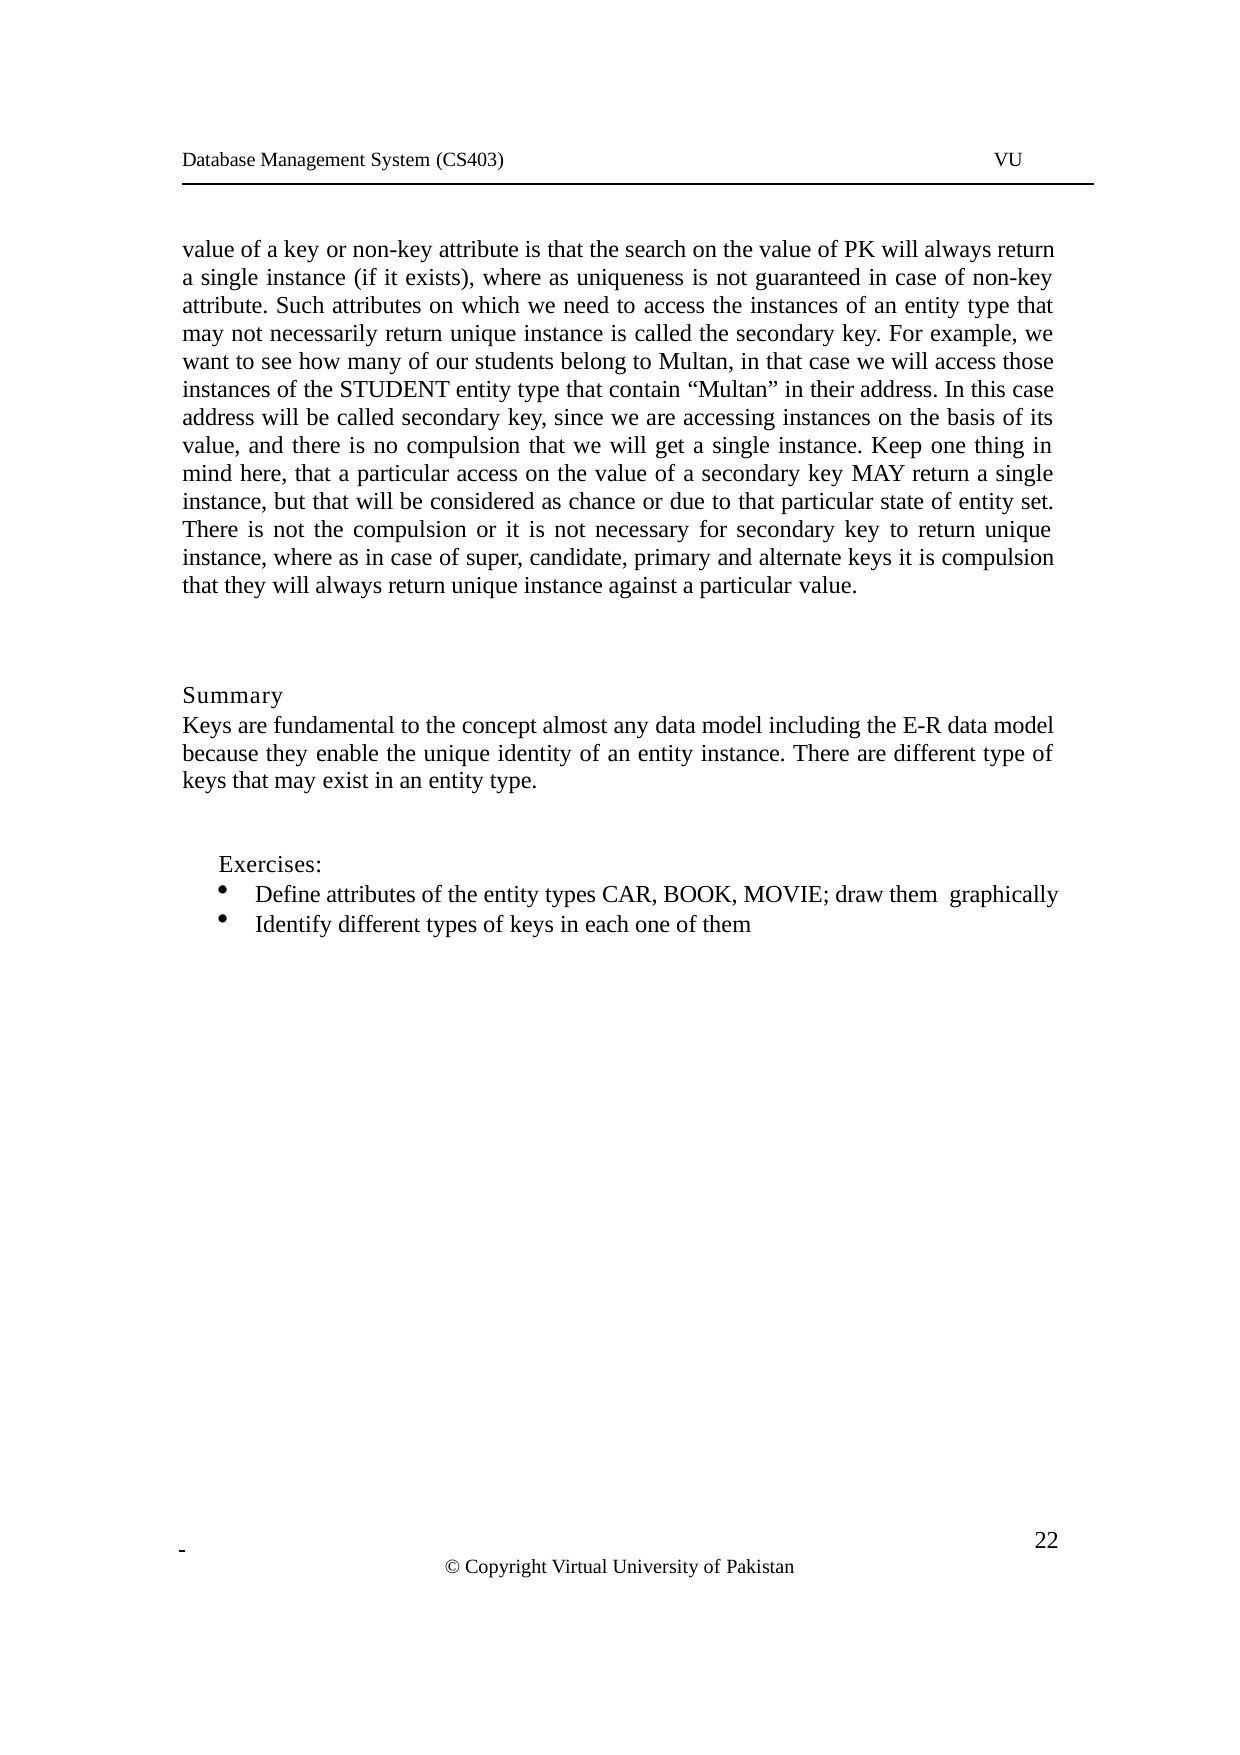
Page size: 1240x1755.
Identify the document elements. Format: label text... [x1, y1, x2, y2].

text_box Database Management System (CS403) [180, 145, 509, 171]
text_box value of a key or non-key attribute is that the search on the value of PK will always return a single instance (if it exists), where as uniqueness is not guaranteed in case of non-key attribute. Such attributes on which we need to access the instances of an entity type that may not necessarily return unique instance is called the secondary key. For example, we want to see how many of our students belong to Multan, in that case we will access those instances of the STUDENT entity type that contain “Multan” in their address. In this case address will be called secondary key, since we are accessing instances on the basis of its value, and there is no compulsion that we will get a single instance. Keep one thing in mind here, that a particular access on the value of a secondary key MAY return a single instance, but that will be considered as chance or due to that particular state of entity set. There is not the compulsion or it is not necessary for secondary key to return unique instance, where as in case of super, candidate, primary and alternate keys it is compulsion that they will always return unique instance against a particular value. [180, 234, 1062, 598]
text_box 22 © Copyright Virtual University of Pakistan [177, 1528, 1062, 1603]
text_box Summary Keys are fundamental to the concept almost any data model including the E-R data model because they enable the unique identity of an entity instance. There are different type of keys that may exist in an entity type. Exercises: Define attributes of the entity types CAR, BOOK, MOVIE; draw them graphically Identify different types of keys in each one of them [180, 680, 1062, 937]
text_box VU [991, 145, 1025, 171]
